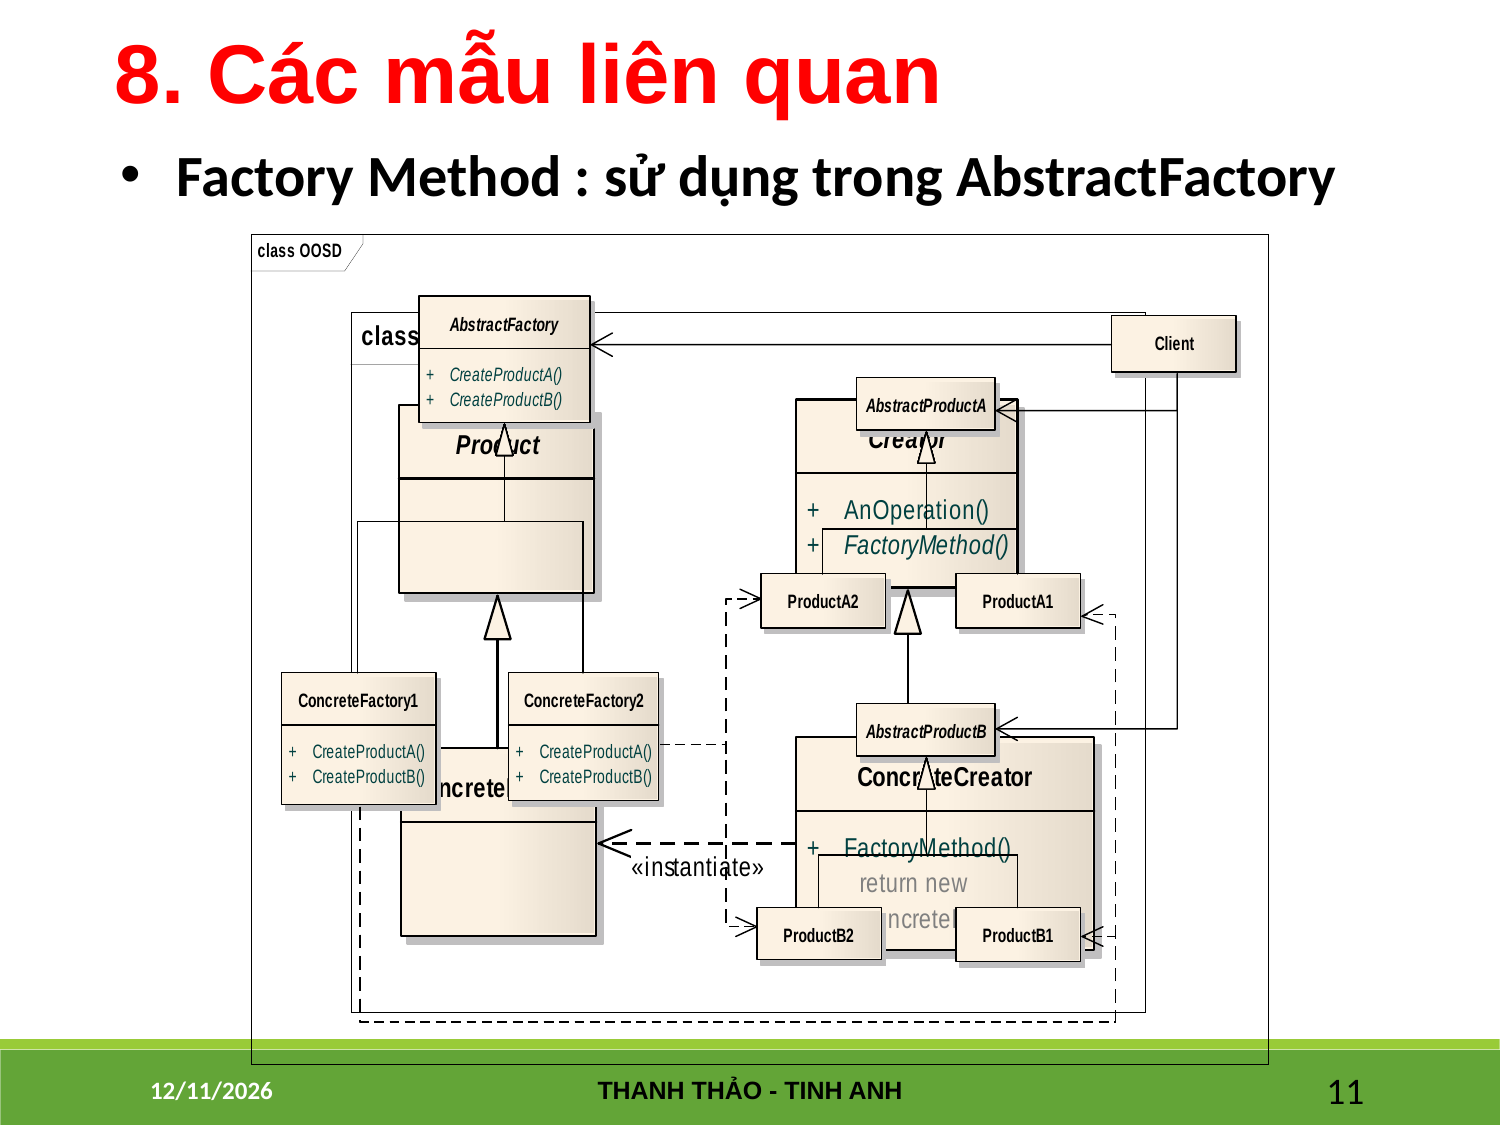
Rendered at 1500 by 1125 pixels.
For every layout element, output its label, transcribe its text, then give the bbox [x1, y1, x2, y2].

text_box Factory Method : sử dụng trong AbstractFactory [105, 95, 1395, 216]
slide_number 11 [1218, 1059, 1380, 1120]
footer Thanh Thảo - Tinh Anh [453, 1078, 1047, 1120]
text_box 8. Các mẫu liên quan [100, 12, 1419, 228]
picture [246, 227, 1274, 1071]
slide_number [135, 1059, 440, 1120]
